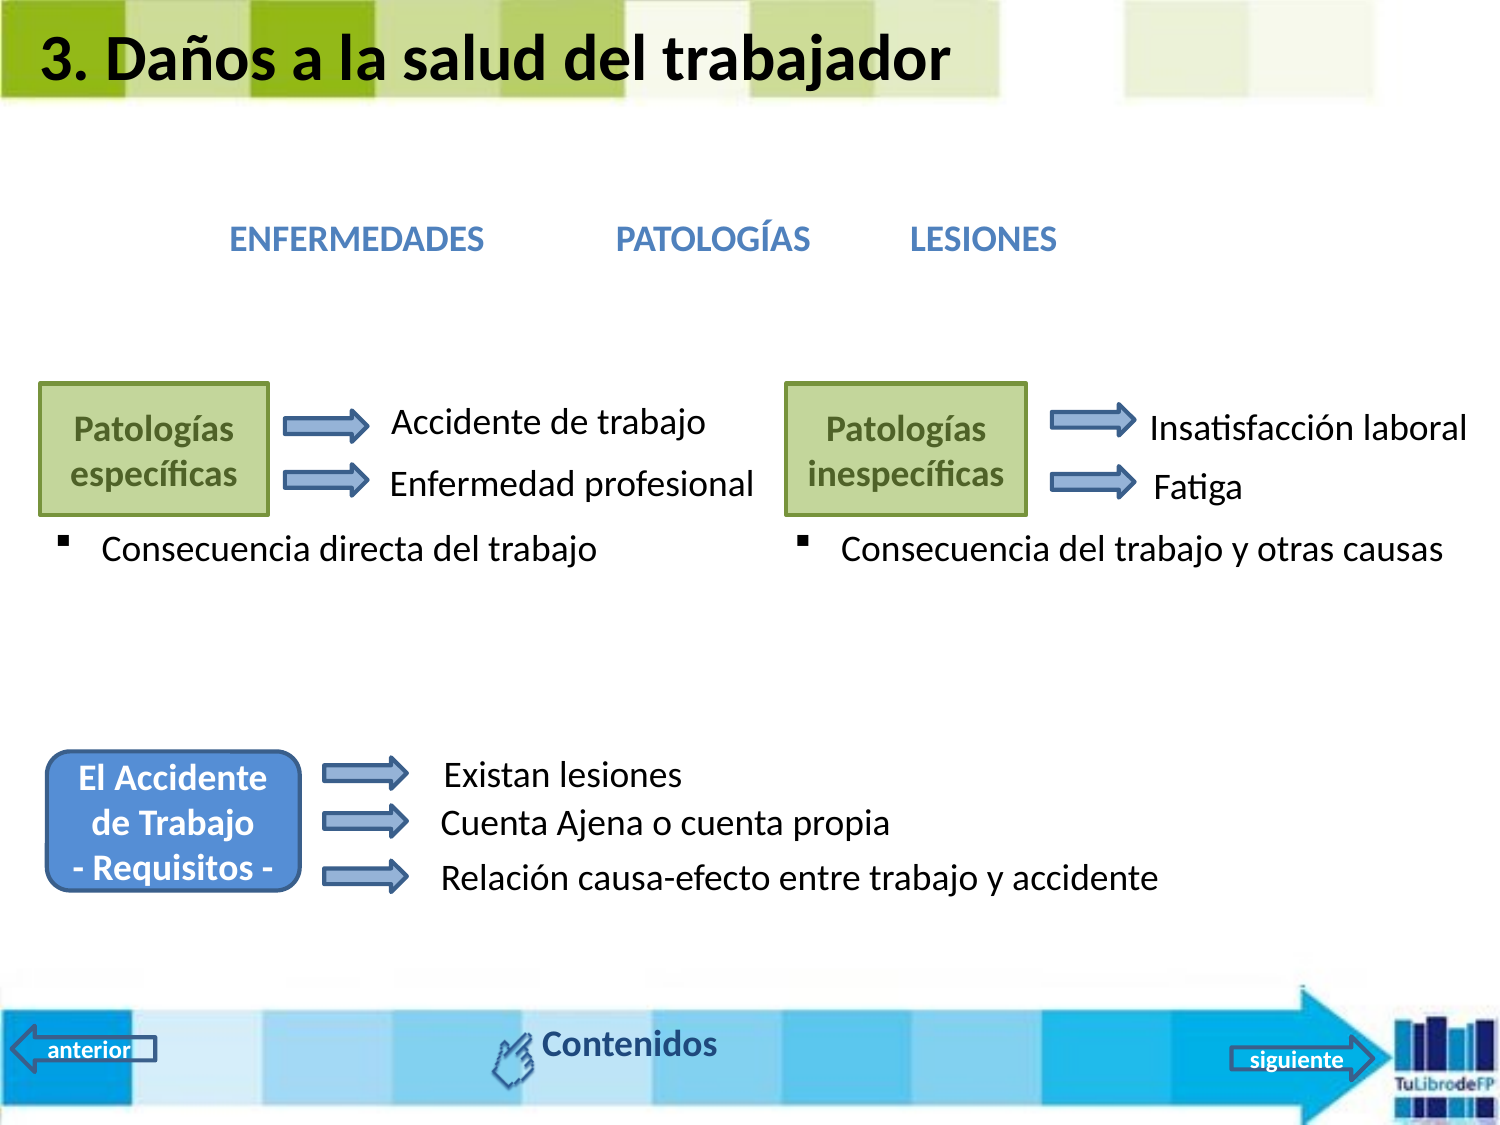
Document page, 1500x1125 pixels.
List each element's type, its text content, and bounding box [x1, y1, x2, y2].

text_box Patologías específicas [38, 381, 270, 517]
text_box [322, 755, 409, 791]
text_box Accidente de trabajo [376, 389, 731, 450]
text_box [282, 408, 370, 444]
text_box PATOLOGÍAS [601, 206, 833, 267]
text_box [1049, 464, 1137, 500]
text_box Cuenta Ajena o cuenta propia [425, 790, 1045, 851]
text_box anterior [9, 1023, 158, 1074]
text_box [282, 462, 370, 498]
text_box Fatiga [1138, 454, 1267, 515]
text_box Consecuencia directa del trabajo [40, 516, 730, 577]
text_box [322, 803, 409, 839]
text_box Existan lesiones [429, 742, 1048, 803]
text_box LESIONES [895, 206, 1090, 267]
text_box El Accidente de Trabajo - Requisitos - [44, 749, 302, 893]
text_box Enfermedad profesional [374, 451, 784, 512]
text_box Patologías inespecíficas [784, 381, 1028, 516]
text_box Insatisfacción laboral [1134, 395, 1500, 456]
picture [0, 0, 1500, 1125]
text_box siguiente [1229, 1034, 1376, 1083]
text_box Contenidos [527, 1011, 744, 1072]
text_box ENFERMEDADES [214, 206, 562, 267]
text_box [322, 858, 409, 894]
text_box [1049, 402, 1137, 438]
text_box Consecuencia del trabajo y otras causas [779, 516, 1470, 577]
text_box Relación causa-efecto entre trabajo y accidente [426, 845, 1438, 906]
text_box 3. Daños a la salud del trabajador [24, 6, 1375, 102]
